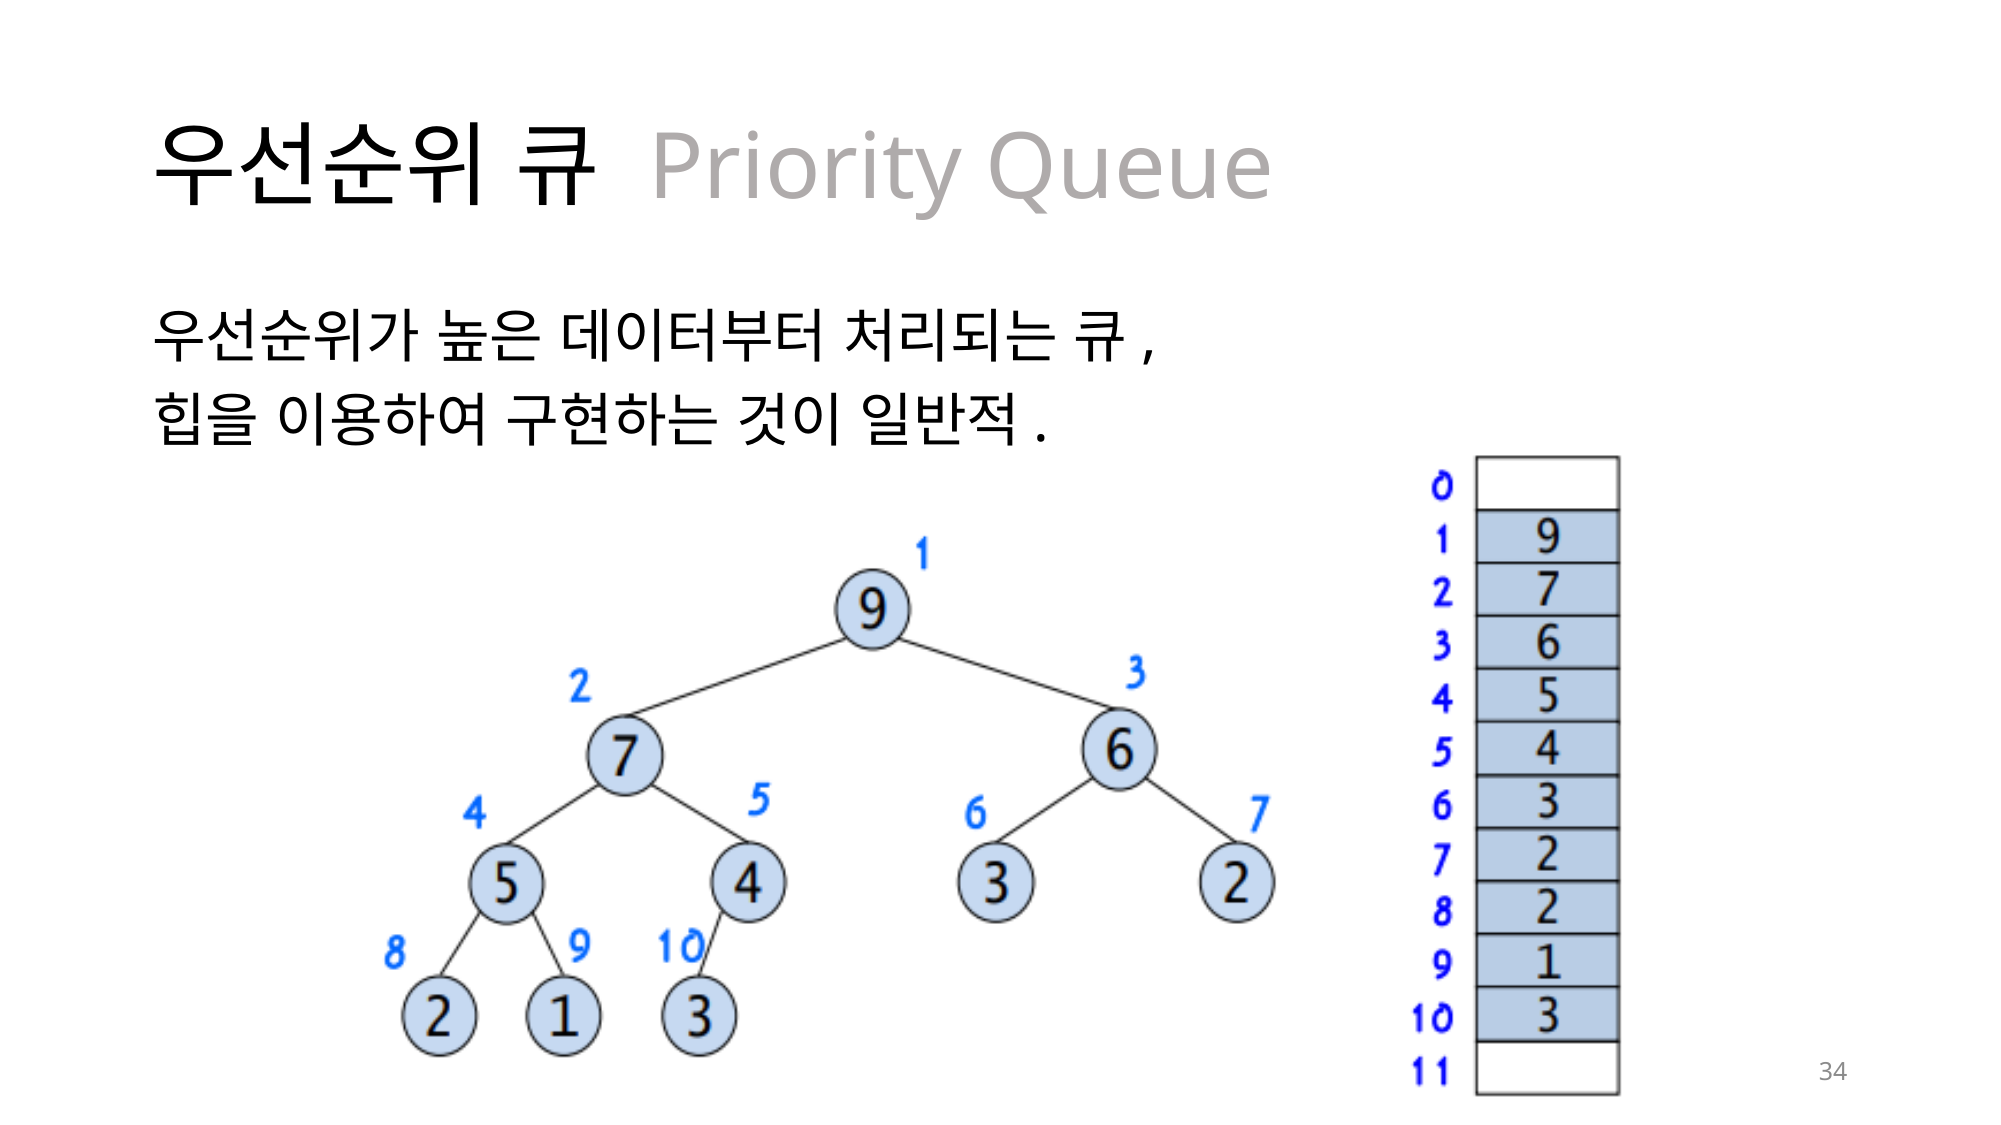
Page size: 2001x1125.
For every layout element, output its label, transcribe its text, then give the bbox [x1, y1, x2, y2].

picture [358, 438, 1642, 1115]
title 우선순위 큐 Priority Queue [137, 59, 1863, 278]
list 우선순위가 높은 데이터부터 처리되는 큐, 힙을 이용하여 구현하는 것이 일반적. [137, 299, 1863, 1014]
slide_number 34 [1642, 1042, 1863, 1103]
